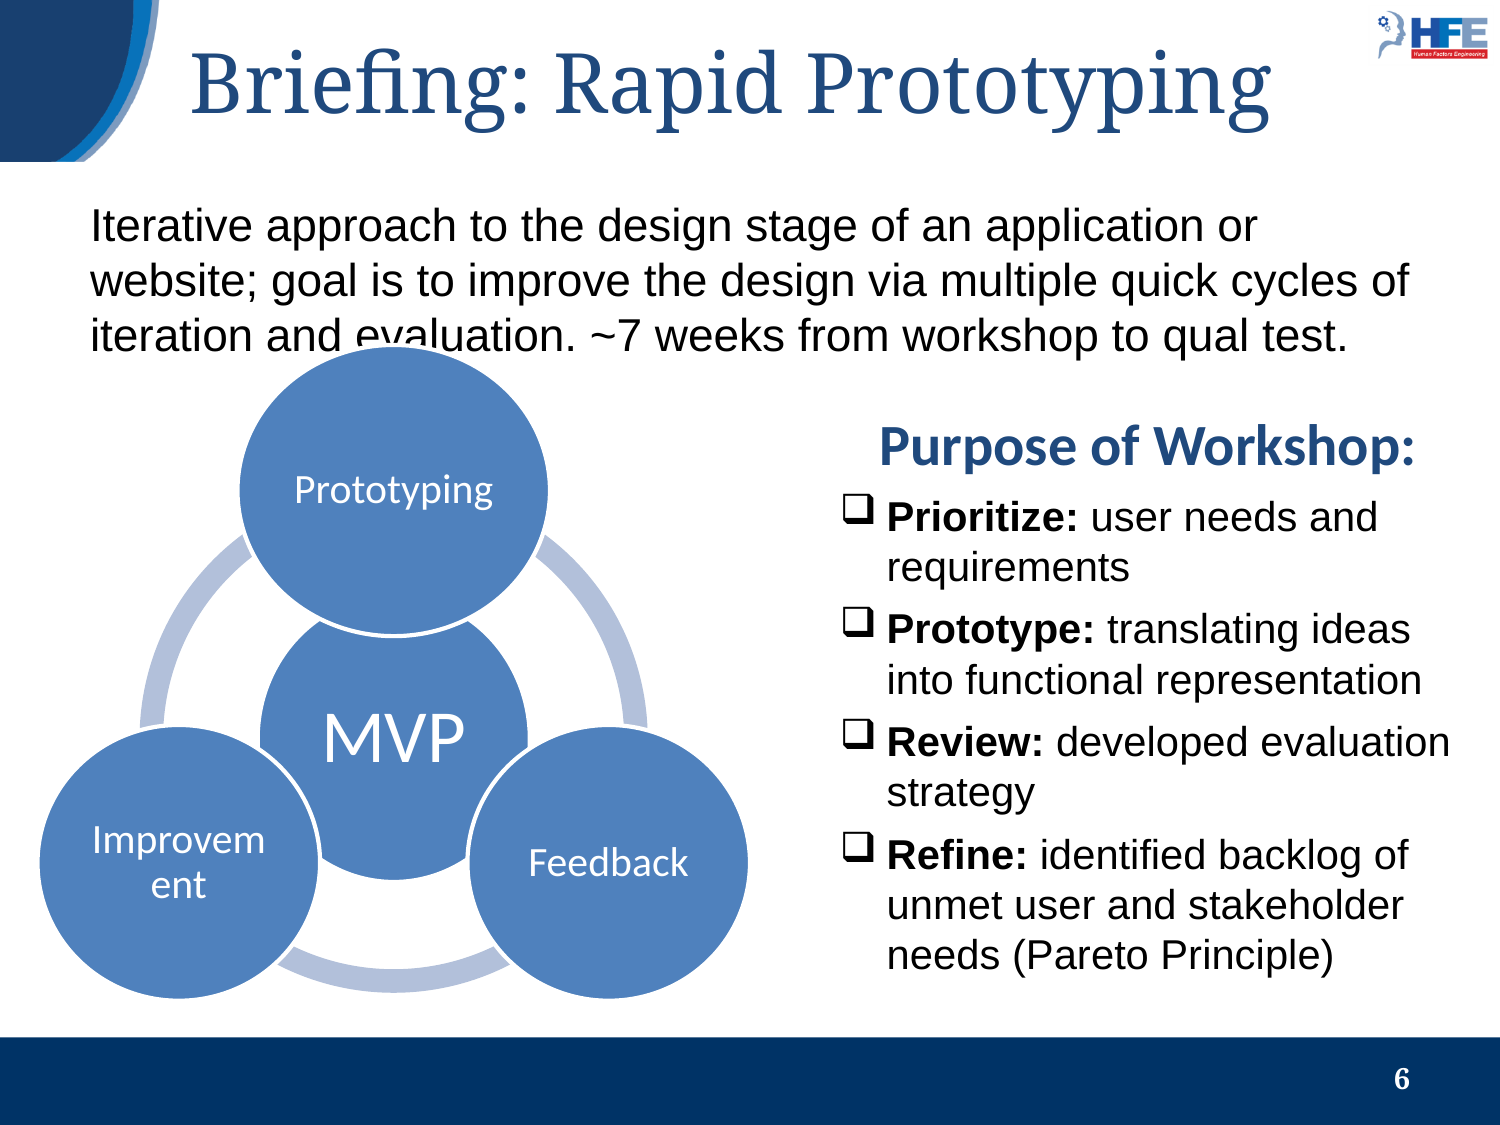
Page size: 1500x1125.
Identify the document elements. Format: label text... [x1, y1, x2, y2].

slide_number 6 [1074, 1050, 1425, 1110]
list Iterative approach to the design stage of an application or website; goal is to improve the design via multiple quick cycles of iteration and evaluation. ~7 weeks from workshop to qual test. [75, 187, 1425, 374]
title Briefing: Rapid Prototyping [174, 18, 1363, 144]
picture [0, 0, 1500, 162]
text_box Purpose of Workshop: Prioritize: user needs and requirements Prototype: translating ideas into functional representation Review: developed evaluation strategy Refine: identified backlog of unmet user and stakeholder needs (Pareto Principle) [854, 399, 1500, 985]
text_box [0, 376, 851, 995]
